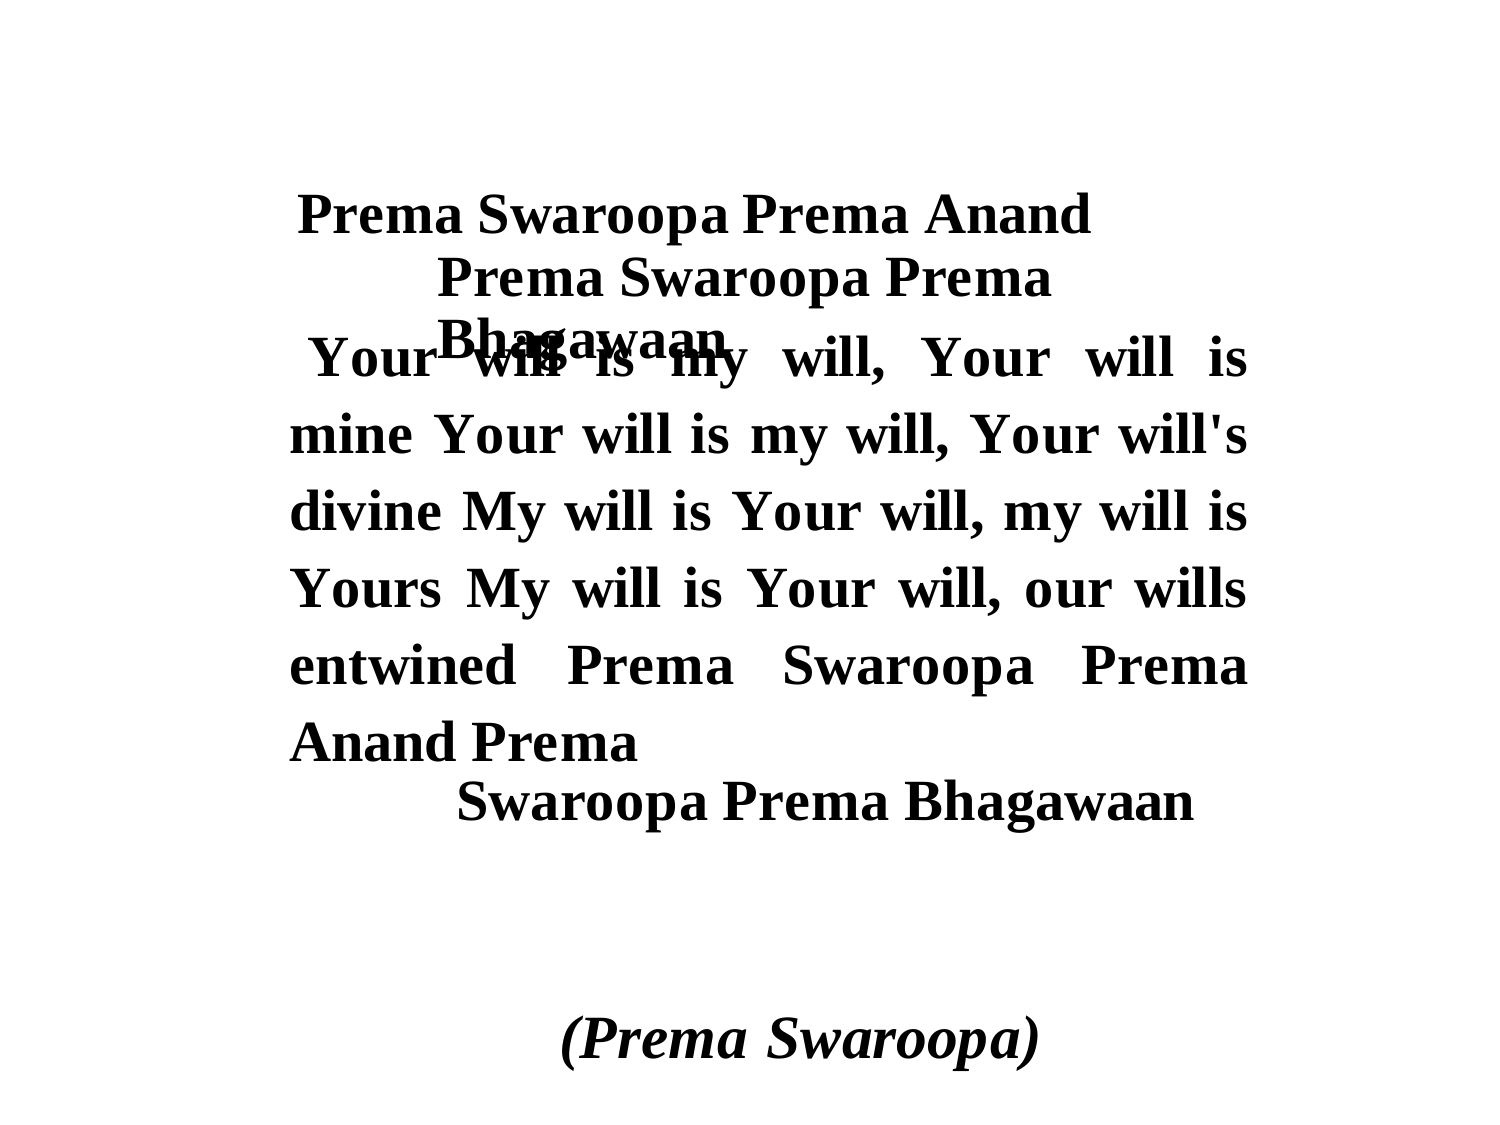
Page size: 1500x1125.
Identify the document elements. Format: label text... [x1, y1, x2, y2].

text_box Your will is my will, Your will is mine Your will is my will, Your will's divine My will is Your will, my will is Yours My will is Your will, our wills entwined Prema Swaroopa Prema Anand Prema Swaroopa Prema Bhagawaan (Prema Swaroopa) [287, 310, 1250, 1071]
title Prema Swaroopa Prema Anand Prema Swaroopa Prema Bhagawaan [295, 182, 1243, 310]
